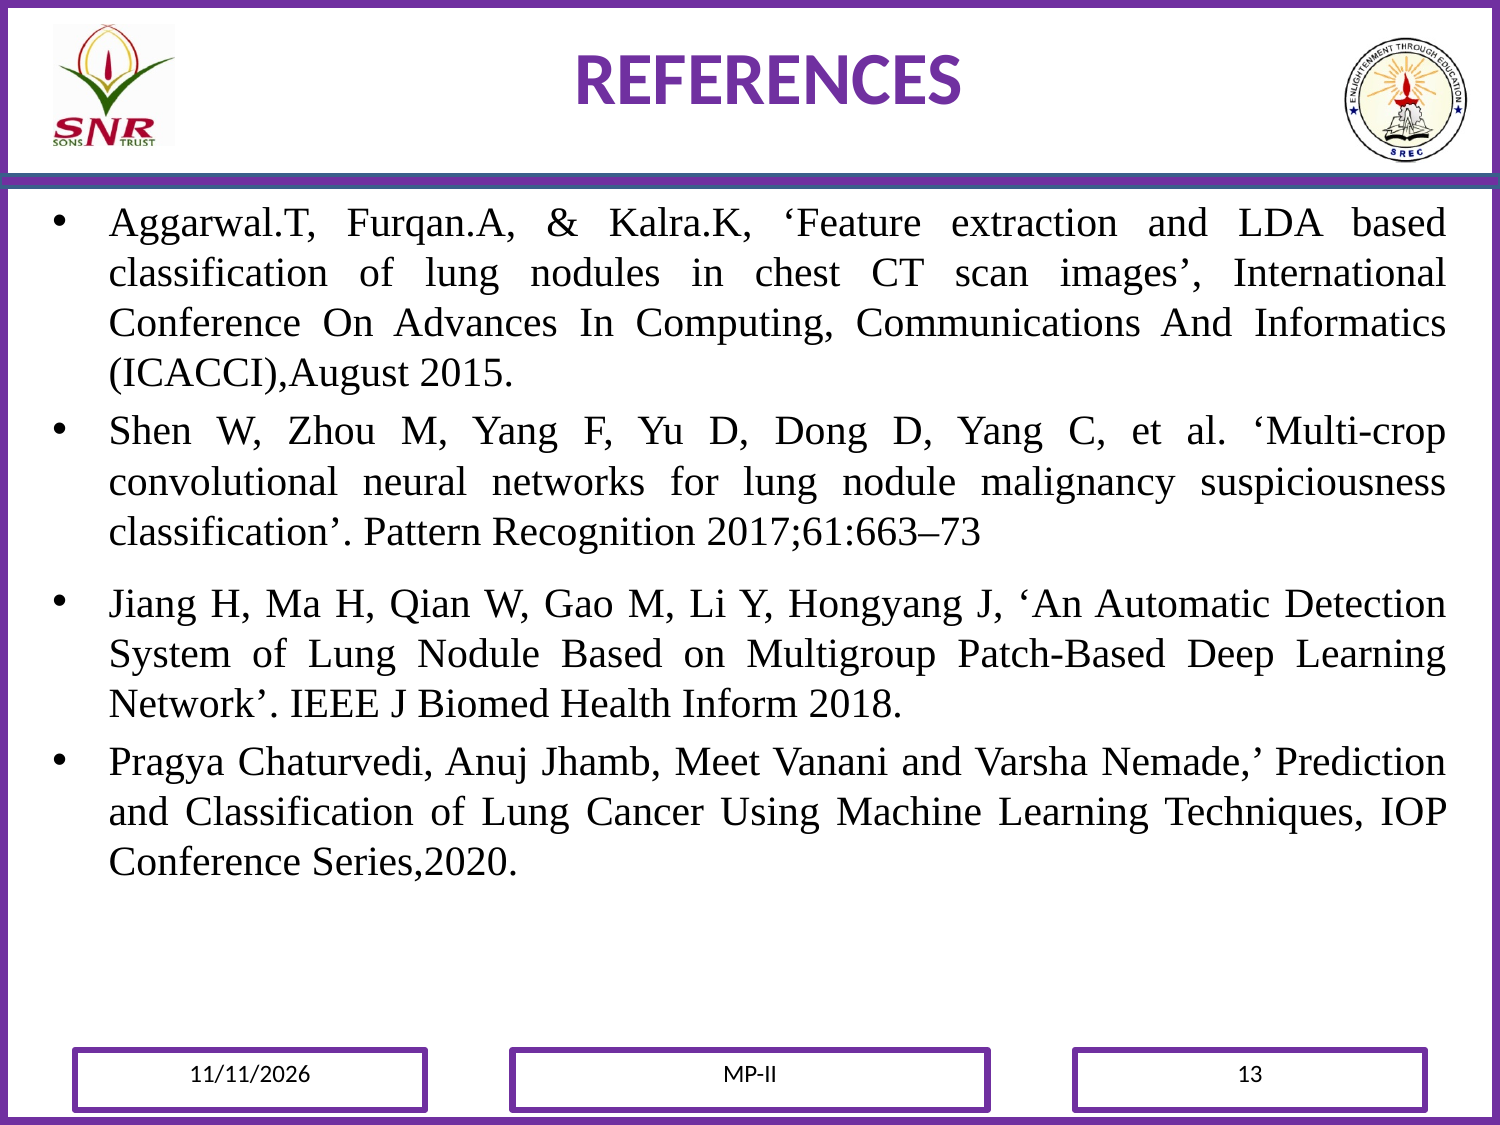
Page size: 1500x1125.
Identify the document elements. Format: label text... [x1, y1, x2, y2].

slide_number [75, 1050, 425, 1110]
title REFERENCES [225, 24, 1313, 125]
picture [53, 24, 175, 150]
slide_number 13 [1074, 1050, 1425, 1110]
list Aggarwal.T, Furqan.A, & Kalra.K, ‘Feature extraction and LDA based classification of lung nodules in chest CT scan images’, International Conference On Advances In Computing, Communications And Informatics (ICACCI),August 2015. Shen W, Zhou M, Yang F, Yu D, Dong D, Yang C, et al. ‘Multi-crop convolutional neural networks for lung nodule malignancy suspiciousness classification’. Pattern Recognition 2017;61:663–73 Jiang H, Ma H, Qian W, Gao M, Li Y, Hongyang J, ‘An Automatic Detection System of Lung Nodule Based on Multigroup Patch-Based Deep Learning Network’. IEEE J Biomed Health Inform 2018. Pragya Chaturvedi, Anuj Jhamb, Meet Vanani and Varsha Nemade,’ Prediction and Classification of Lung Cancer Using Machine Learning Techniques, IOP Conference Series,2020. [37, 187, 1463, 1038]
footer MP-II [512, 1050, 988, 1110]
picture [1337, 37, 1475, 163]
